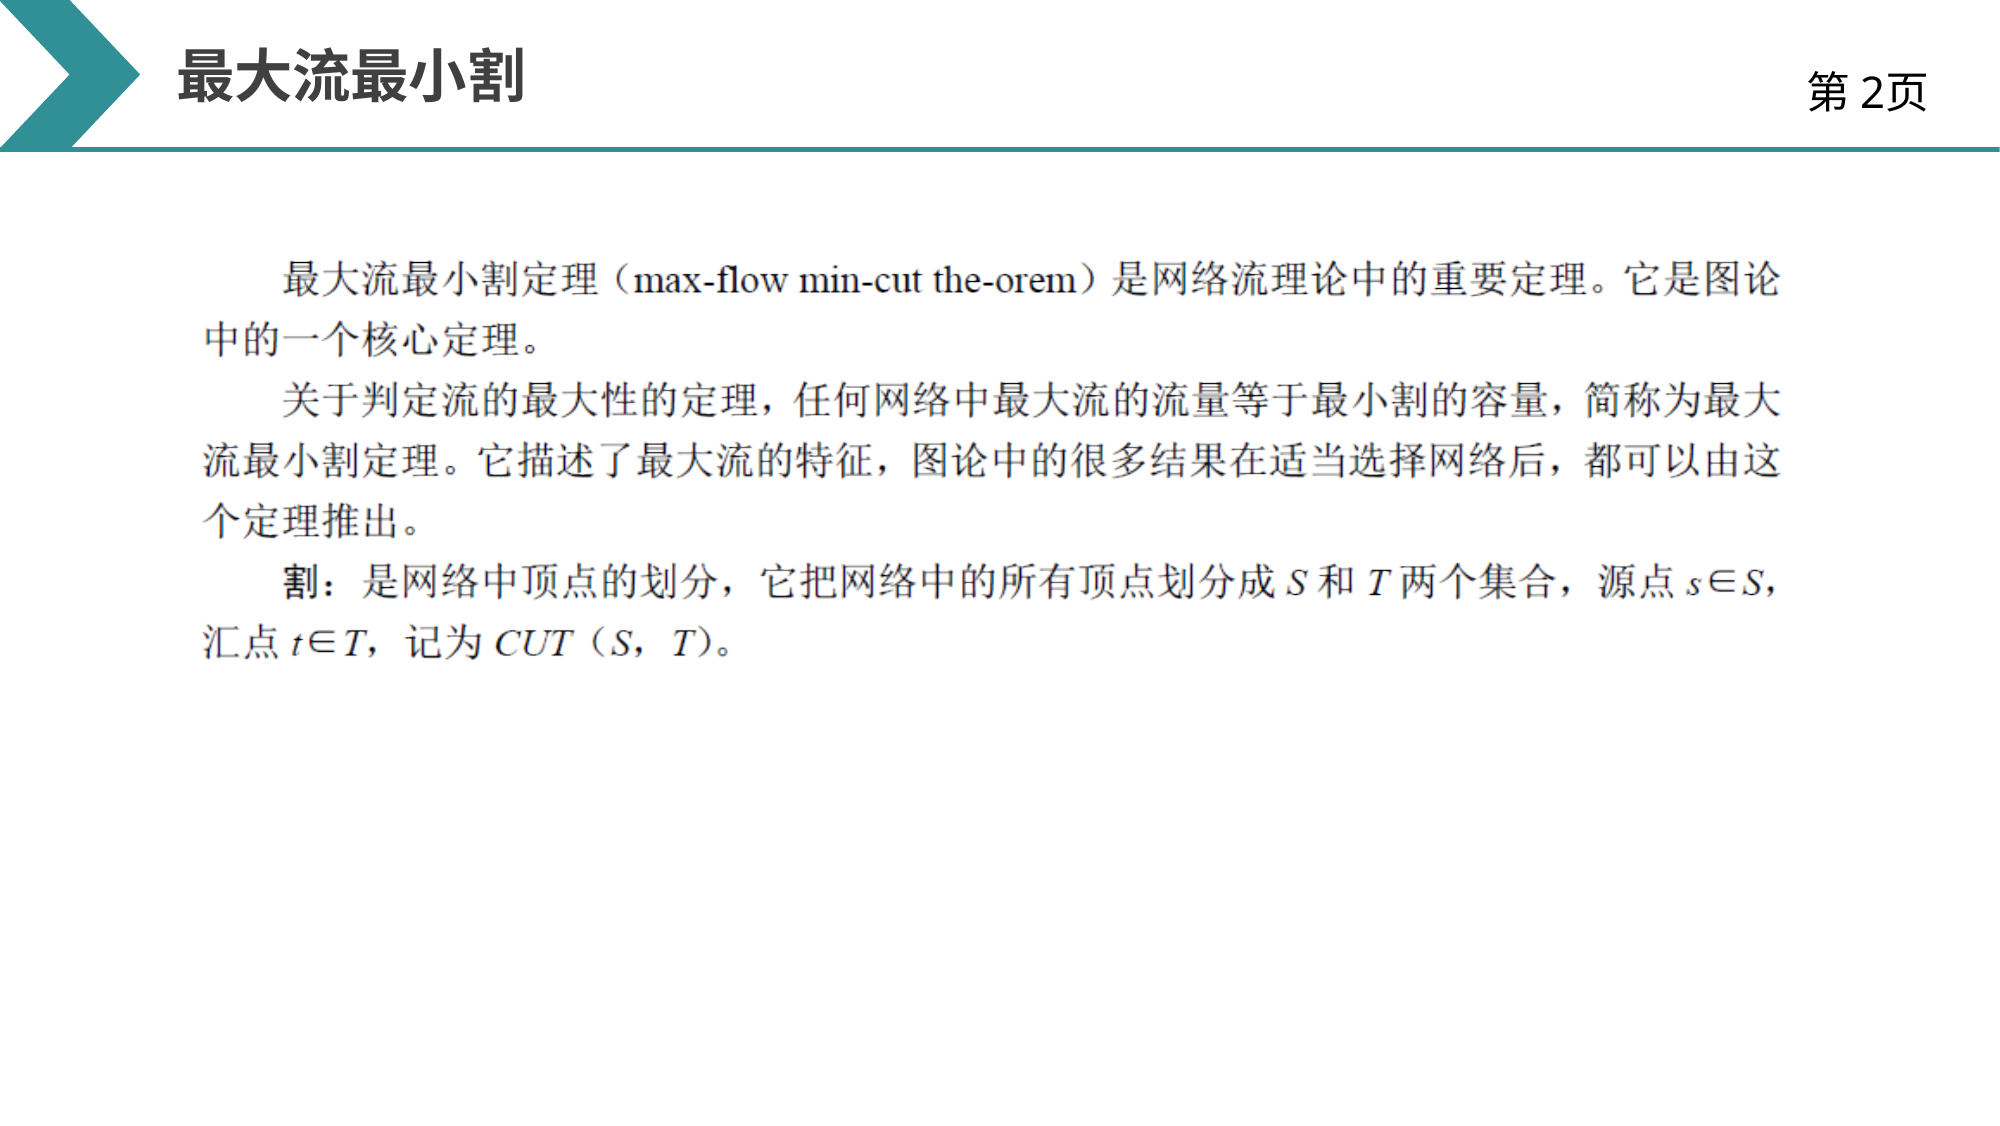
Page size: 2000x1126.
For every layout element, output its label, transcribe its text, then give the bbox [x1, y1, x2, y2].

text_box 最大流最小割 [161, 31, 658, 117]
picture [184, 243, 1792, 679]
text_box [0, 0, 142, 148]
